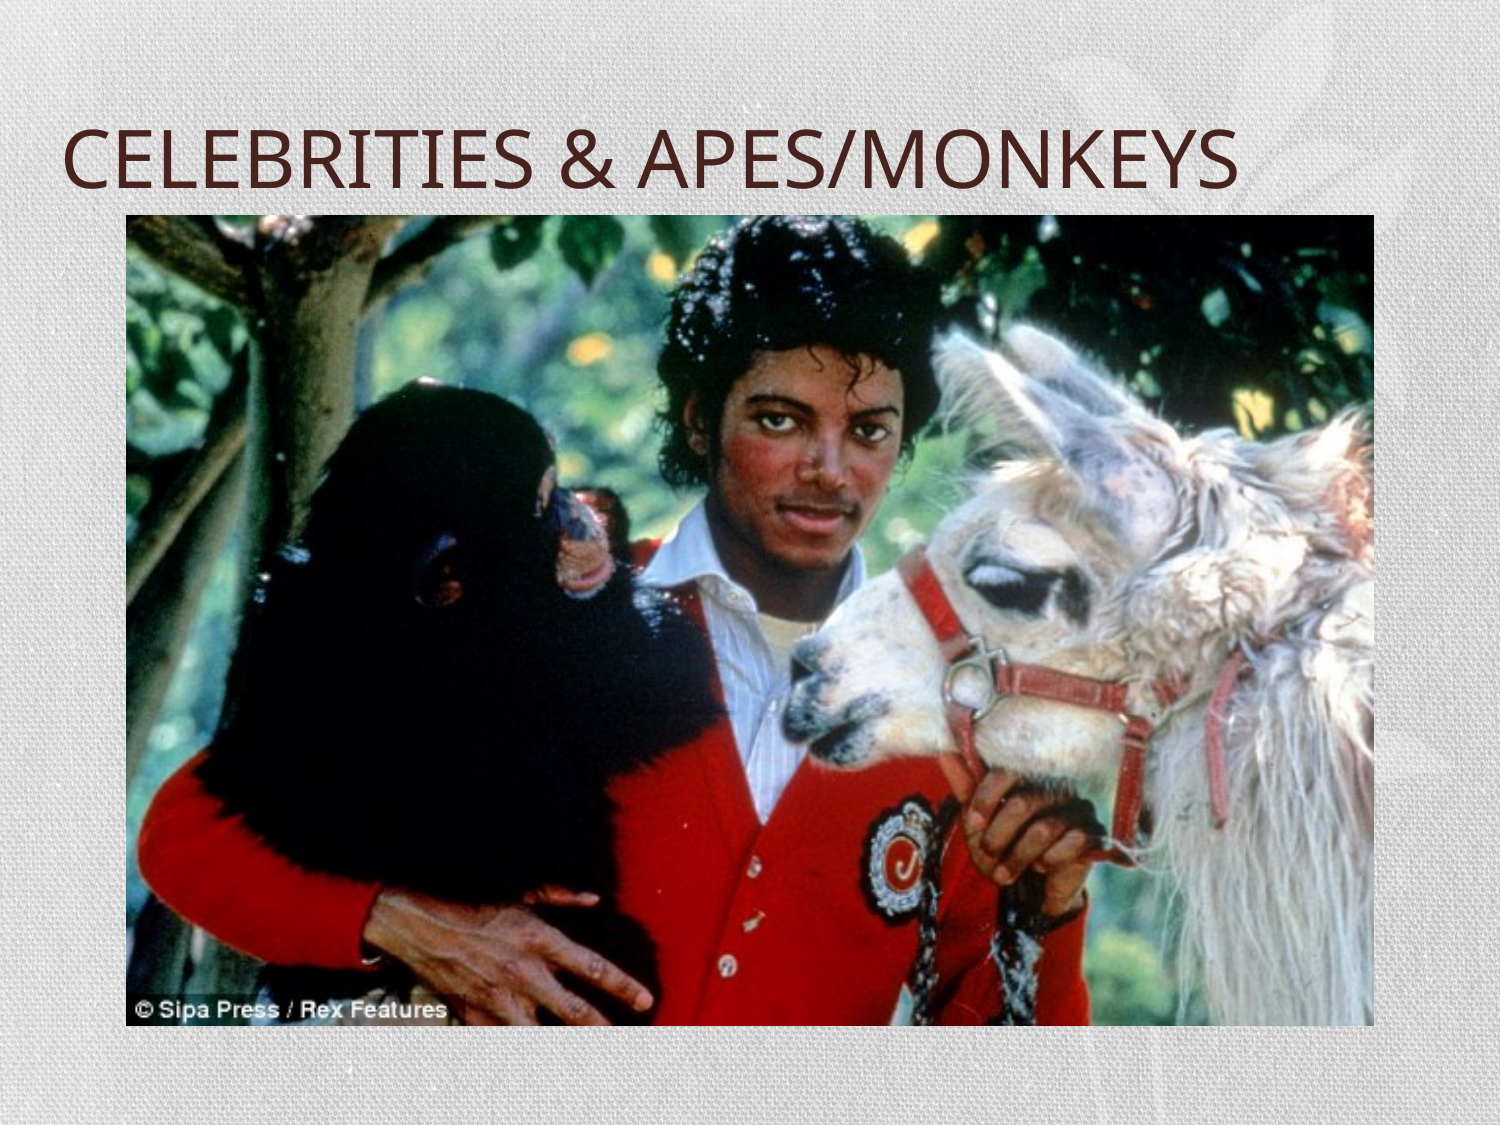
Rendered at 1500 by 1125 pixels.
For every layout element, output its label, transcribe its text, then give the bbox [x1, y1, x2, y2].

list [44, 215, 1456, 1026]
title CELEBRITIES & APES/MONKEYS [45, 37, 1455, 213]
